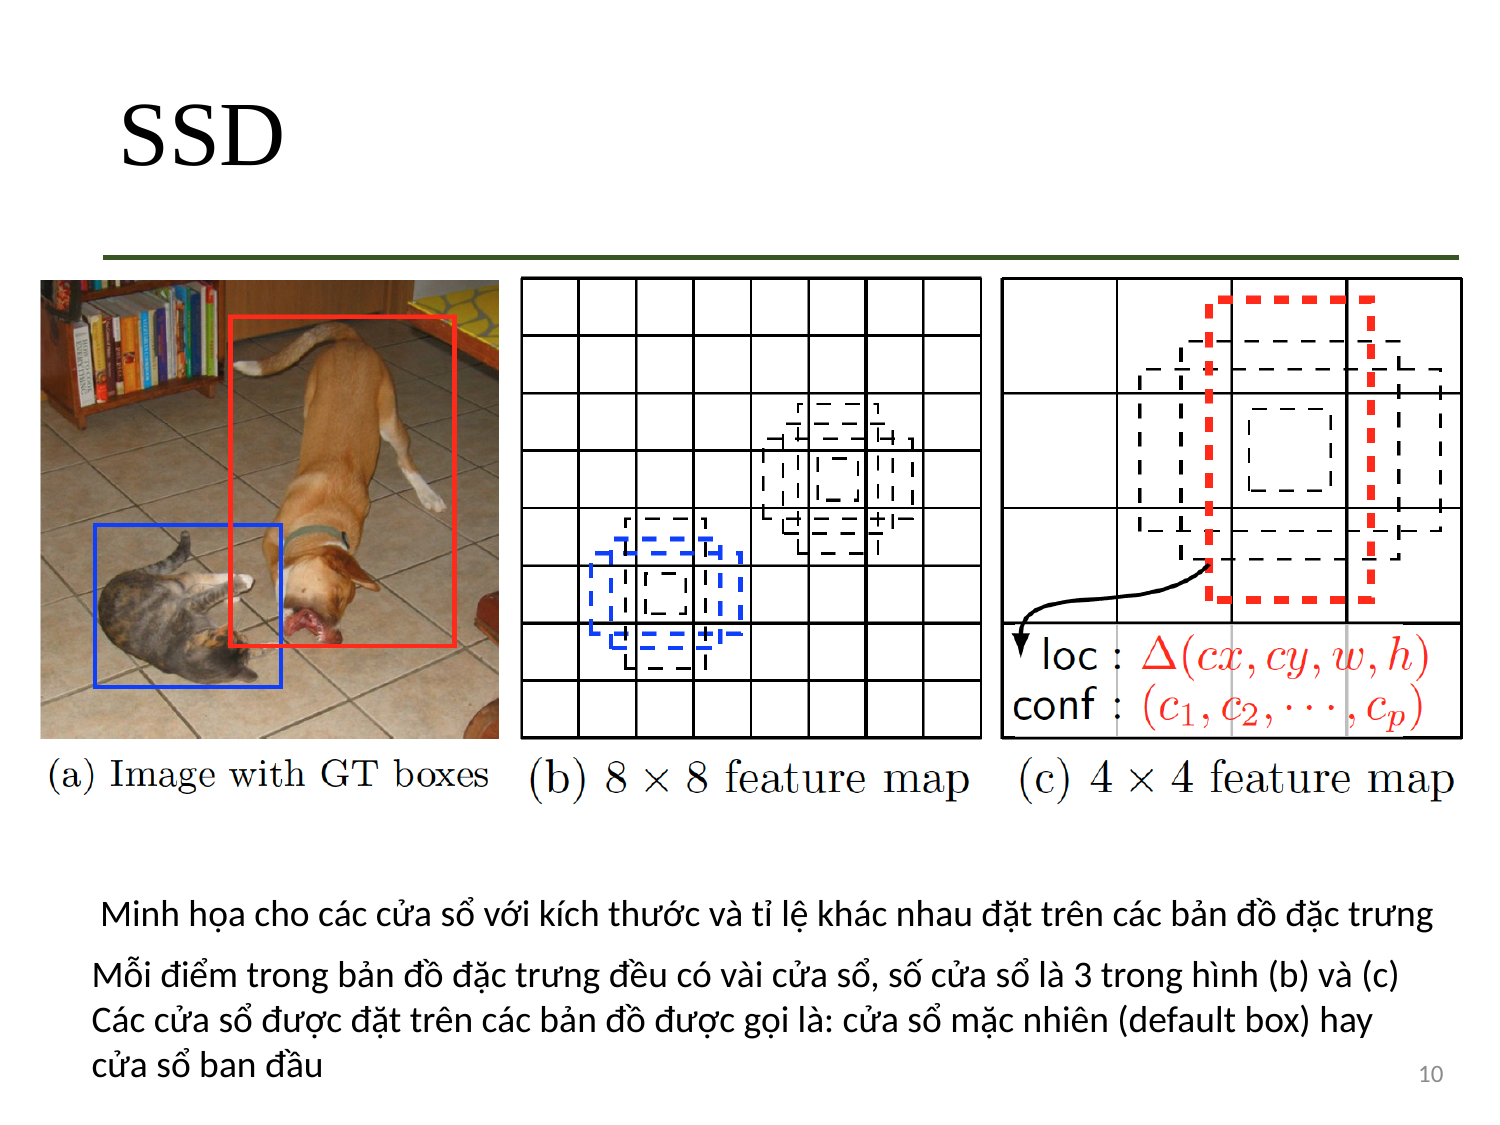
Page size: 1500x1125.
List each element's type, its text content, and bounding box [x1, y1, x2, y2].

picture [12, 262, 1500, 825]
text_box Mỗi điểm trong bản đồ đặc trưng đều có vài cửa sổ, số cửa sổ là 3 trong hình (b) và (c) Các cửa sổ được đặt trên các bản đồ được gọi là: cửa sổ mặc nhiên (default box) hay cửa sổ ban đầu [76, 942, 1446, 1093]
slide_number 10 [1121, 1042, 1459, 1103]
title SSD [103, 27, 1459, 245]
text_box Minh họa cho các cửa sổ với kích thước và tỉ lệ khác nhau đặt trên các bản đồ đặc trưng [85, 882, 1450, 942]
